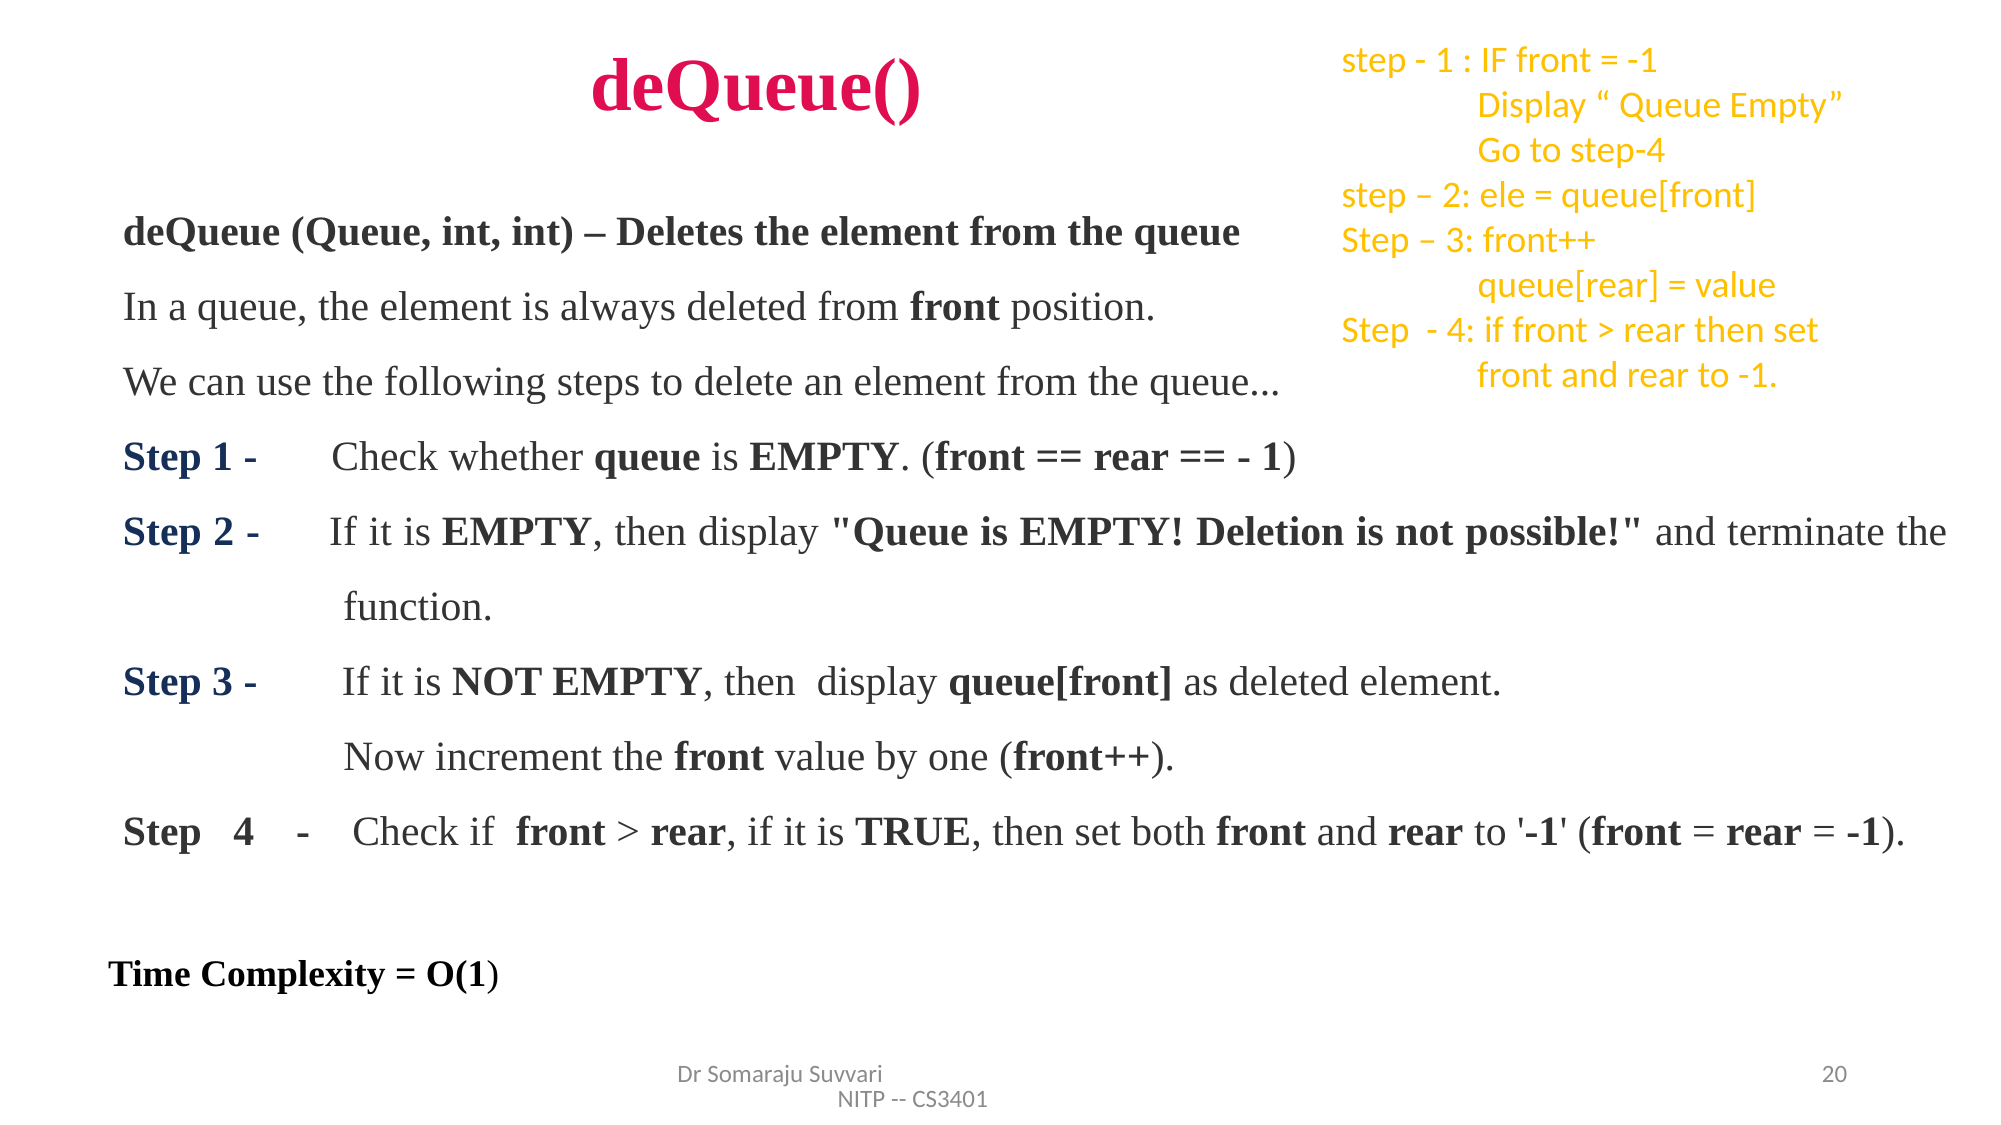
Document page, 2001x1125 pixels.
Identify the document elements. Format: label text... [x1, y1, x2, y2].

text_box step - 1 : IF front = -1 Display “ Queue Empty” Go to step-4 step – 2: ele = queue[front] Step – 3: front++ queue[rear] = value Step - 4: if front > rear then set front and rear to -1. [1326, 27, 1892, 403]
slide_number 20 [1412, 1042, 1863, 1103]
text_box deQueue (Queue, int, int) – Deletes the element from the queue In a queue, the element is always deleted from front position. We can use the following steps to delete an element from the queue... Step 1 - Check whether queue is EMPTY. (front == rear == - 1) Step 2 - If it is EMPTY, then display "Queue is EMPTY! Deletion is not possible!" and terminate the function. Step 3 - If it is NOT EMPTY, then display queue[front] as deleted element. Now increment the front value by one (front++). Step 4 - Check if front > rear, if it is TRUE, then set both front and rear to '-1' (front = rear = -1). [108, 170, 1974, 861]
footer Dr Somaraju Suvvari NITP -- CS3401 [662, 1042, 1338, 1103]
text_box Time Complexity = O(1) [93, 941, 555, 1002]
title deQueue() [44, 27, 1326, 144]
